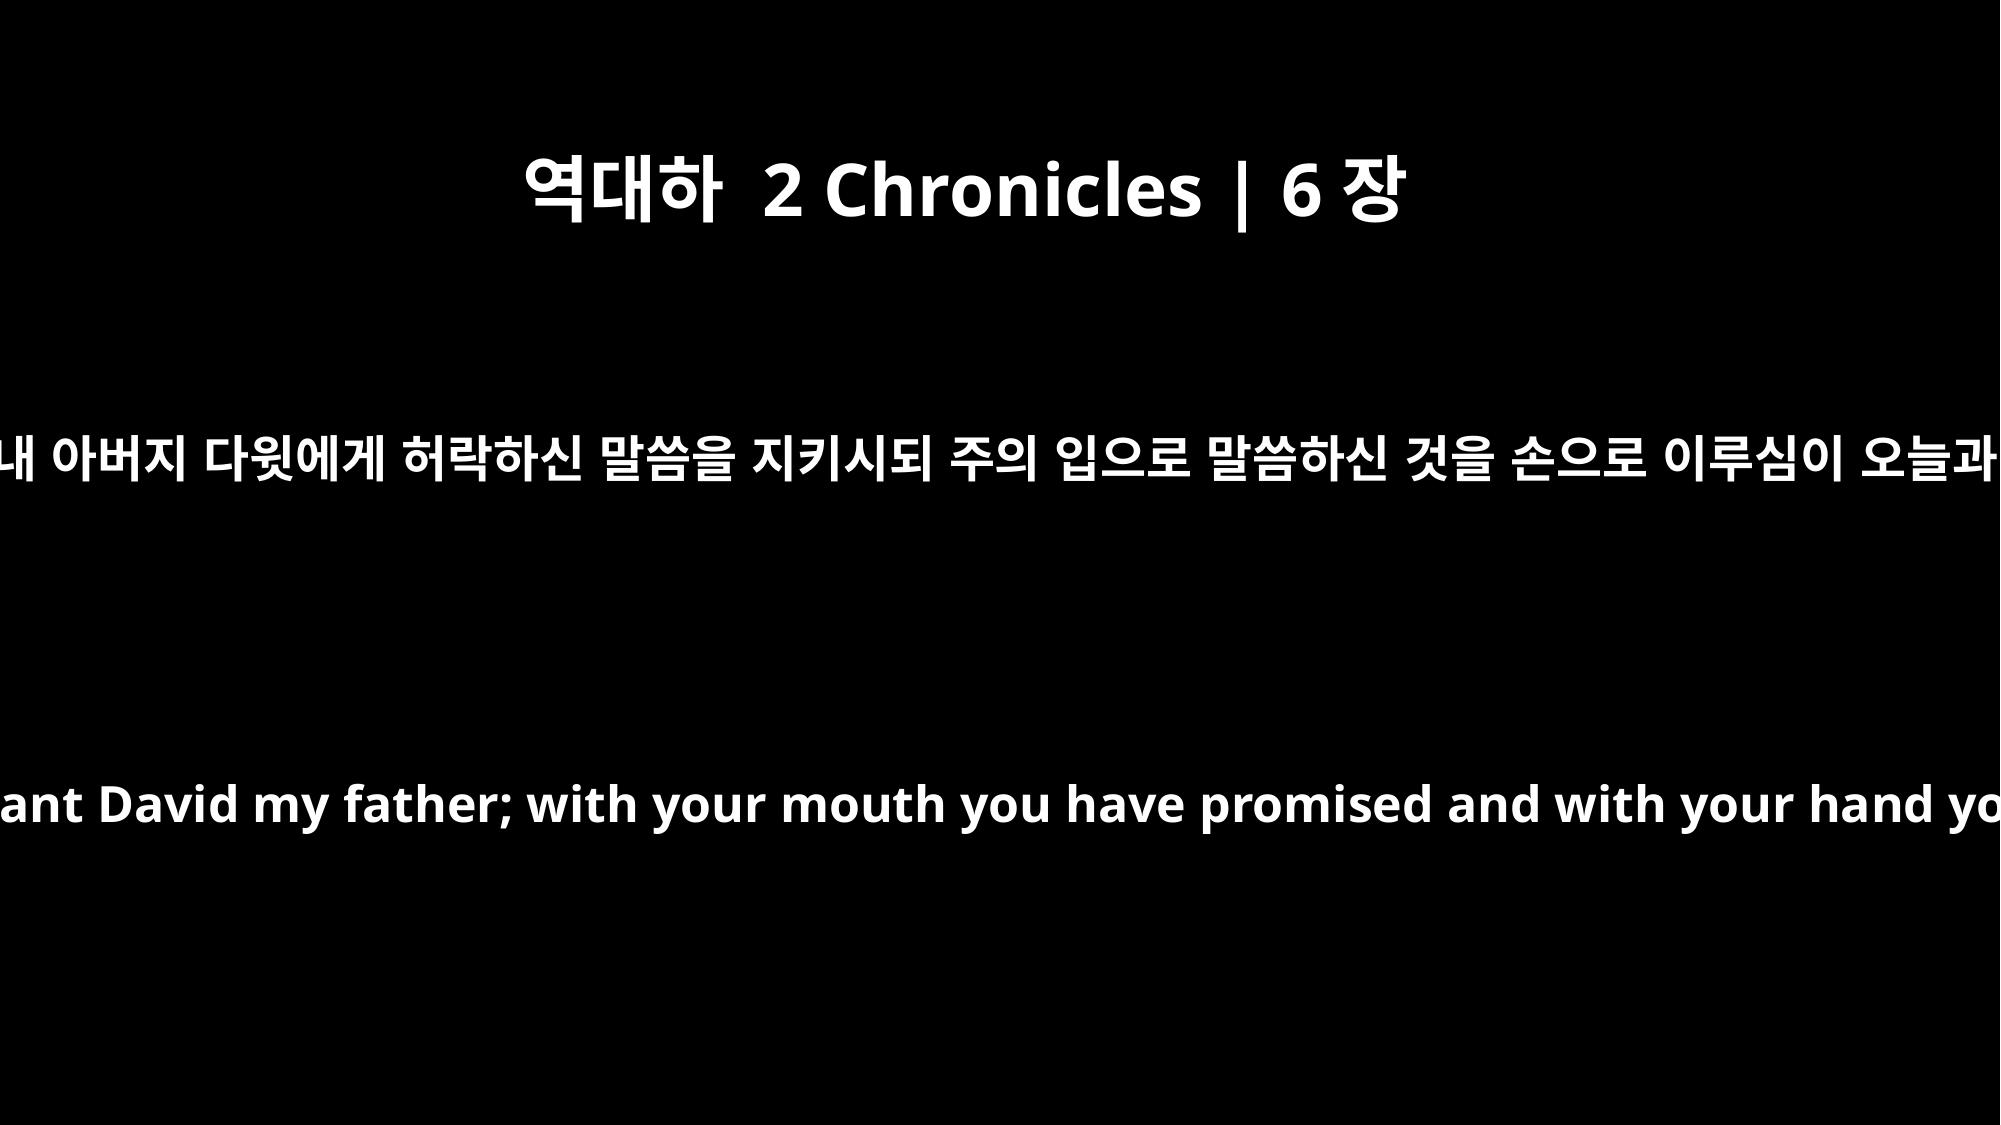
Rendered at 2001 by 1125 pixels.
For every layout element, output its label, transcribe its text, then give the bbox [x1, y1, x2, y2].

text_box 15 주께서 주의 종 내 아버지 다윗에게 허락하신 말씀을 지키시되 주의 입으로 말씀하신 것을 손으로 이루심이 오늘과 같으니이다 [0, 359, 2000, 495]
text_box You have kept your promise to your servant David my father; with your mouth you have promised and with your hand you have fulfilled it -- as it is today. [0, 764, 2000, 840]
text_box 역대하 2 Chronicles | 6장 [507, 136, 1424, 239]
